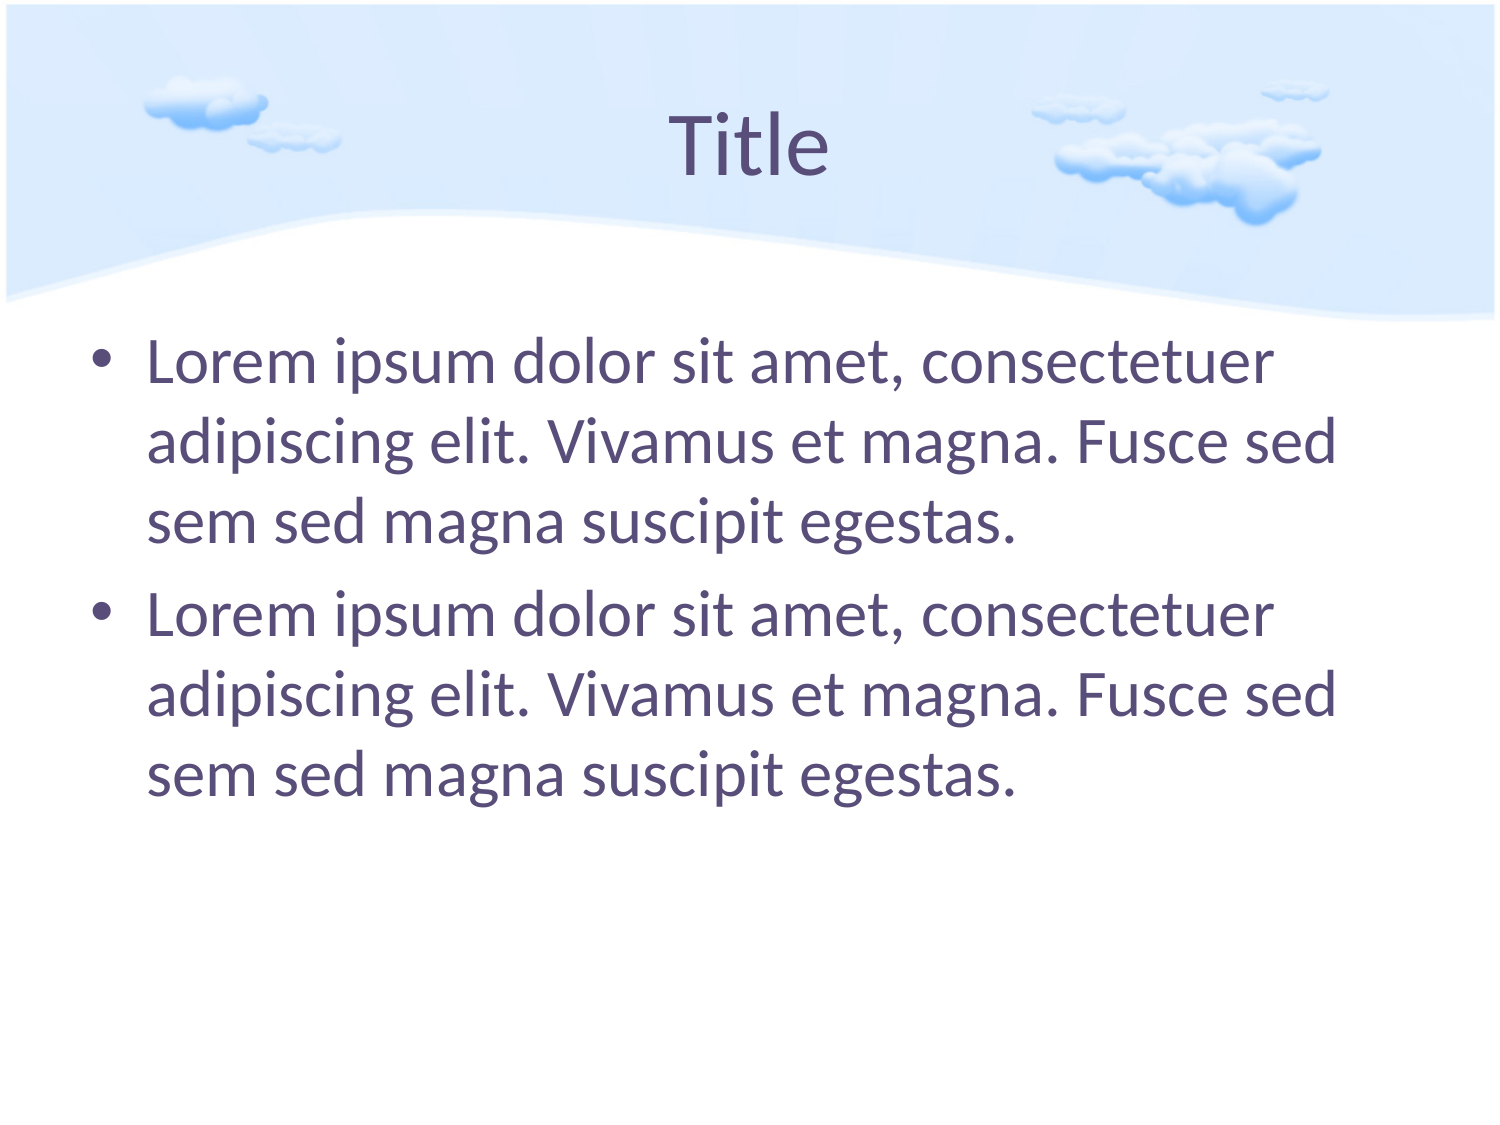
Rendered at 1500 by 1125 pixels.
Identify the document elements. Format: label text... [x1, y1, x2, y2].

title Title [75, 45, 1425, 233]
picture [0, 0, 1500, 1125]
list Lorem ipsum dolor sit amet, consectetuer adipiscing elit. Vivamus et magna. Fusce sed sem sed magna suscipit egestas. Lorem ipsum dolor sit amet, consectetuer adipiscing elit. Vivamus et magna. Fusce sed sem sed magna suscipit egestas. [75, 309, 1425, 1020]
